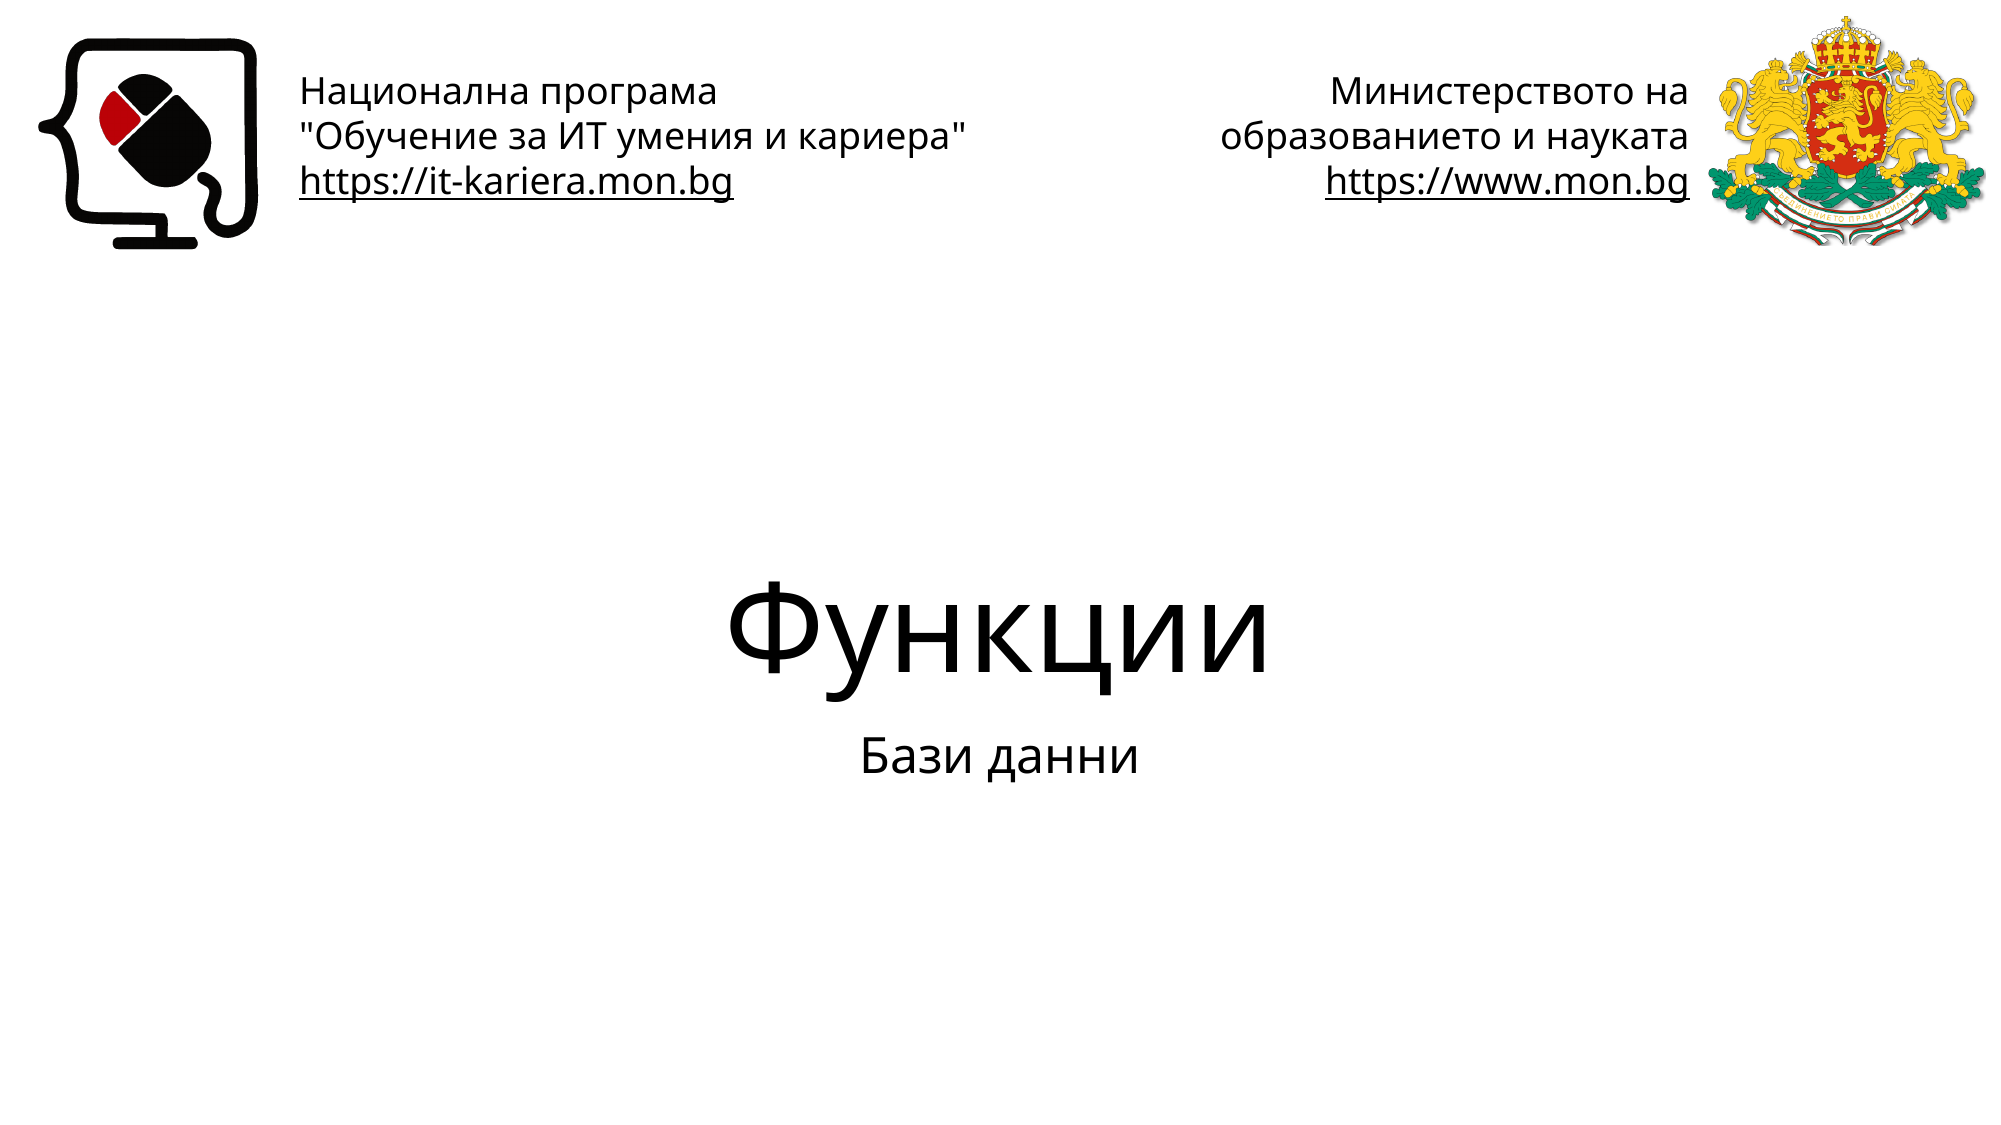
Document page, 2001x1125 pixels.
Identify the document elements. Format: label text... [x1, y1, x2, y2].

picture [23, 13, 283, 273]
text_box Министерството на образованието и науката https://www.mon.bg [1045, 59, 1705, 216]
picture [1706, 13, 1986, 246]
title Функции [249, 315, 1750, 708]
subtitle Бази данни [249, 722, 1750, 994]
text_box Национална програма "Обучение за ИТ умения и кариера" https://it-kariera.mon.bg [284, 59, 1045, 210]
